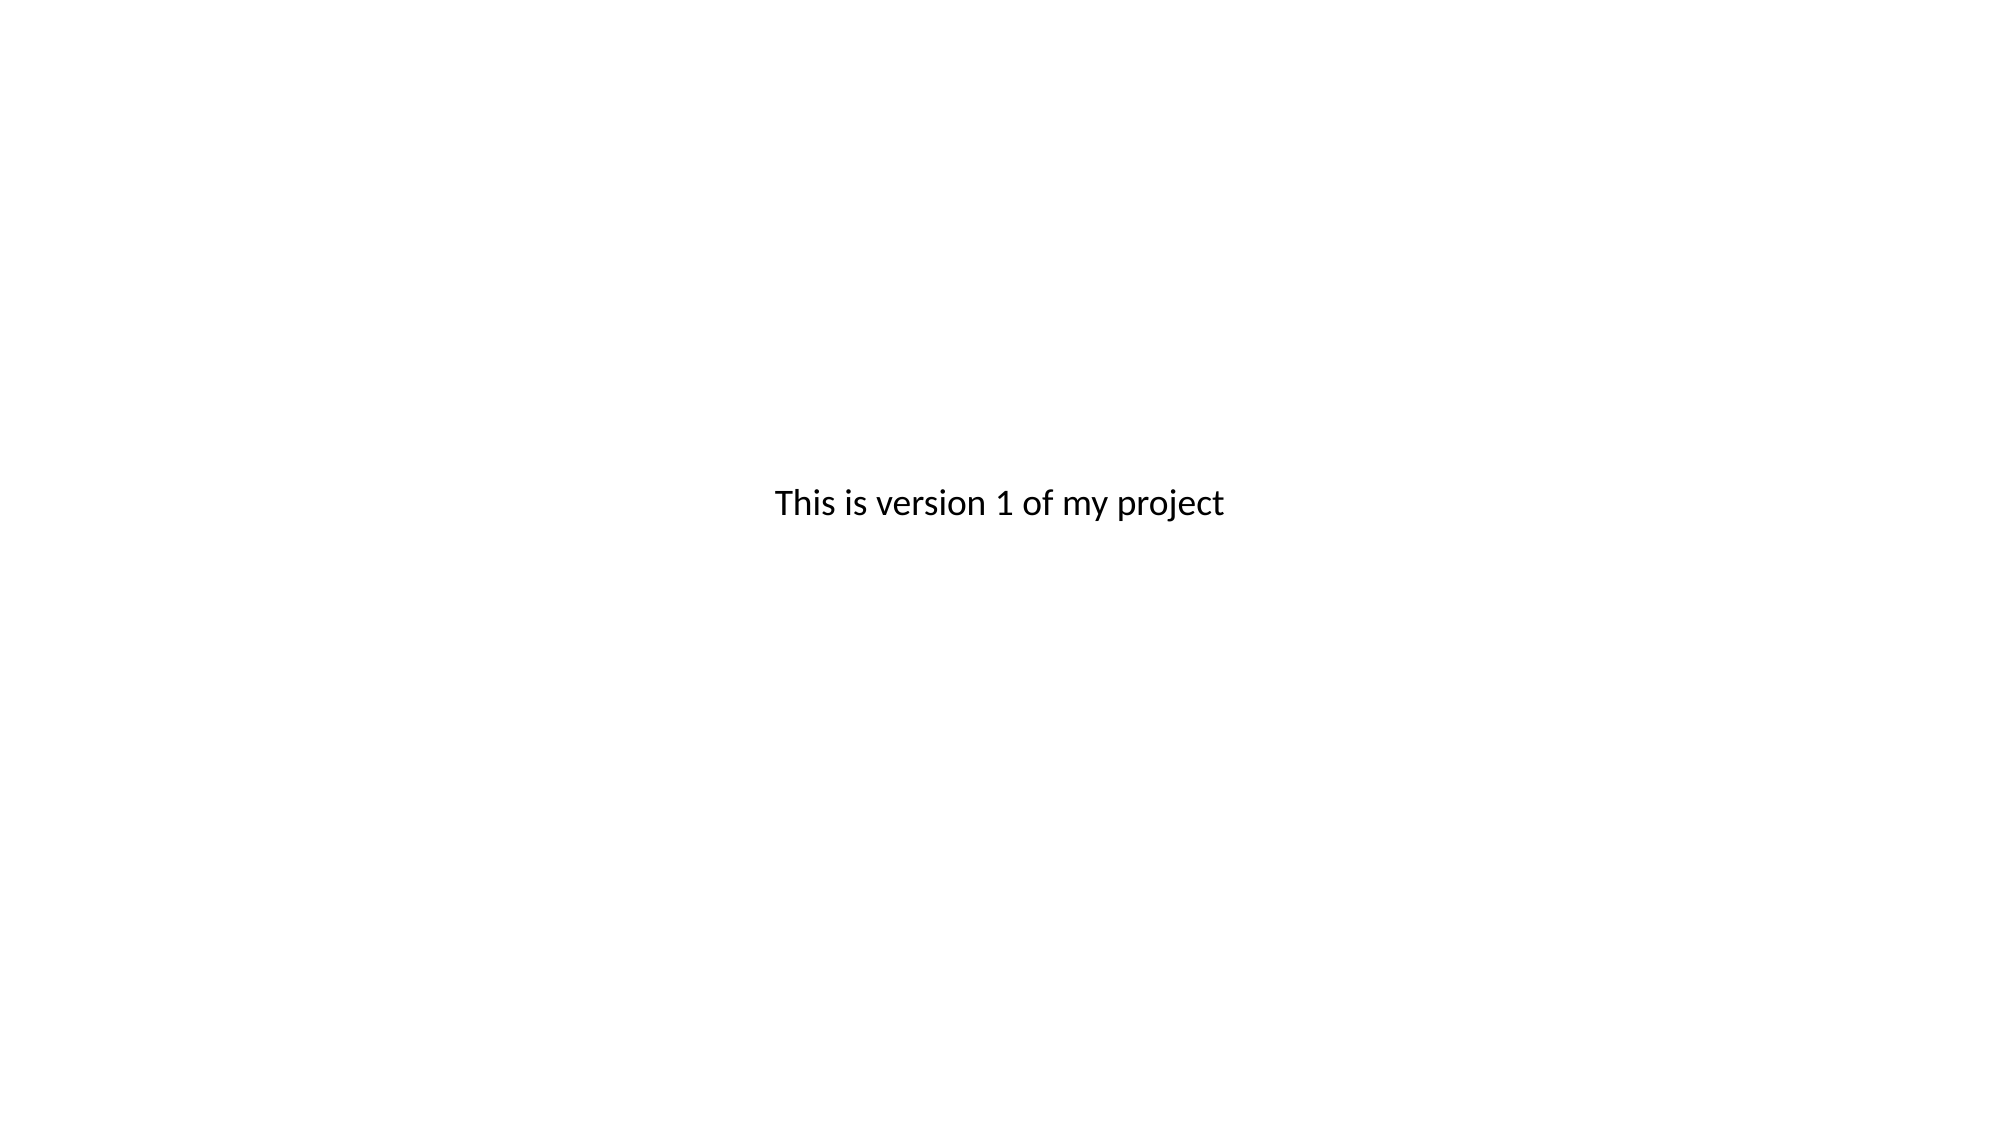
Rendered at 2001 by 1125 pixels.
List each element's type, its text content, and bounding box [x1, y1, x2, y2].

title This is version 1 of my project [249, 184, 1750, 576]
